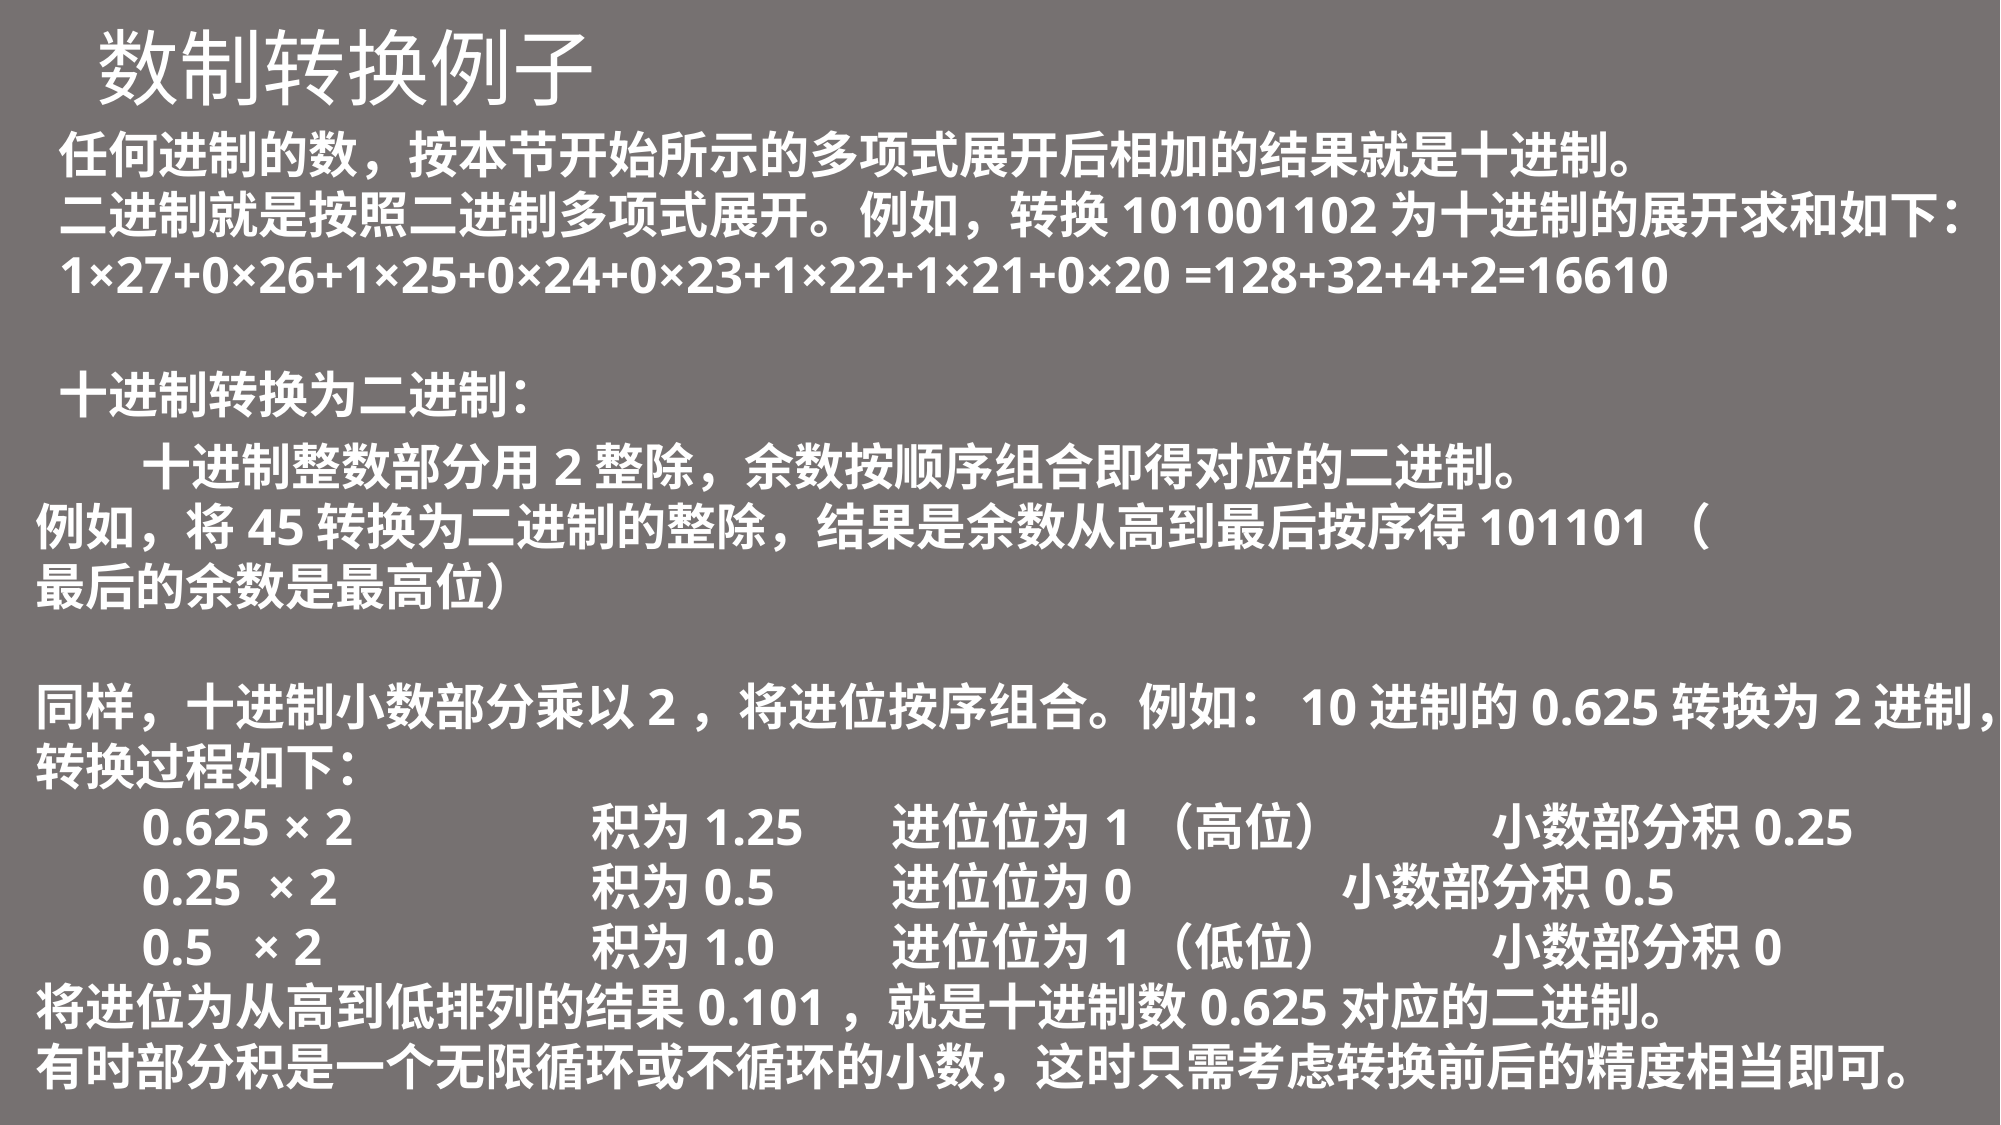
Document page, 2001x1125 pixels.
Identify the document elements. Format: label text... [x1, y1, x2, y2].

text_box 任何进制的数，按本节开始所示的多项式展开后相加的结果就是十进制。 二进制就是按照二进制多项式展开。例如，转换101001102为十进制的展开求和如下： 1×27+0×26+1×25+0×24+0×23+1×22+1×21+0×20 =128+32+4+2=16610 十进制转换为二进制： [0, 115, 2000, 427]
text_box 数制转换例子 [81, 9, 857, 124]
text_box 十进制整数部分用2整除，余数按顺序组合即得对应的二进制。 例如，将45转换为二进制的整除，结果是余数从高到最后按序得101101（ 最后的余数是最高位） 同样，十进制小数部分乘以2，将进位按序组合。例如：10进制的0.625转换为2进制， 转换过程如下： 0.625 × 2 积为1.25 进位位为1（高位） 小数部分积0.25 0.25 × 2 积为0.5 进位位为0 小数部分积0.5 0.5 × 2 积为1.0 进位位为1（低位） 小数部分积0 将进位为从高到低排列的结果0.101，就是十进制数0.625对应的二进制。 有时部分积是一个无限循环或不循环的小数，这时只需考虑转换前后的精度相当即可。 [0, 427, 2000, 1103]
